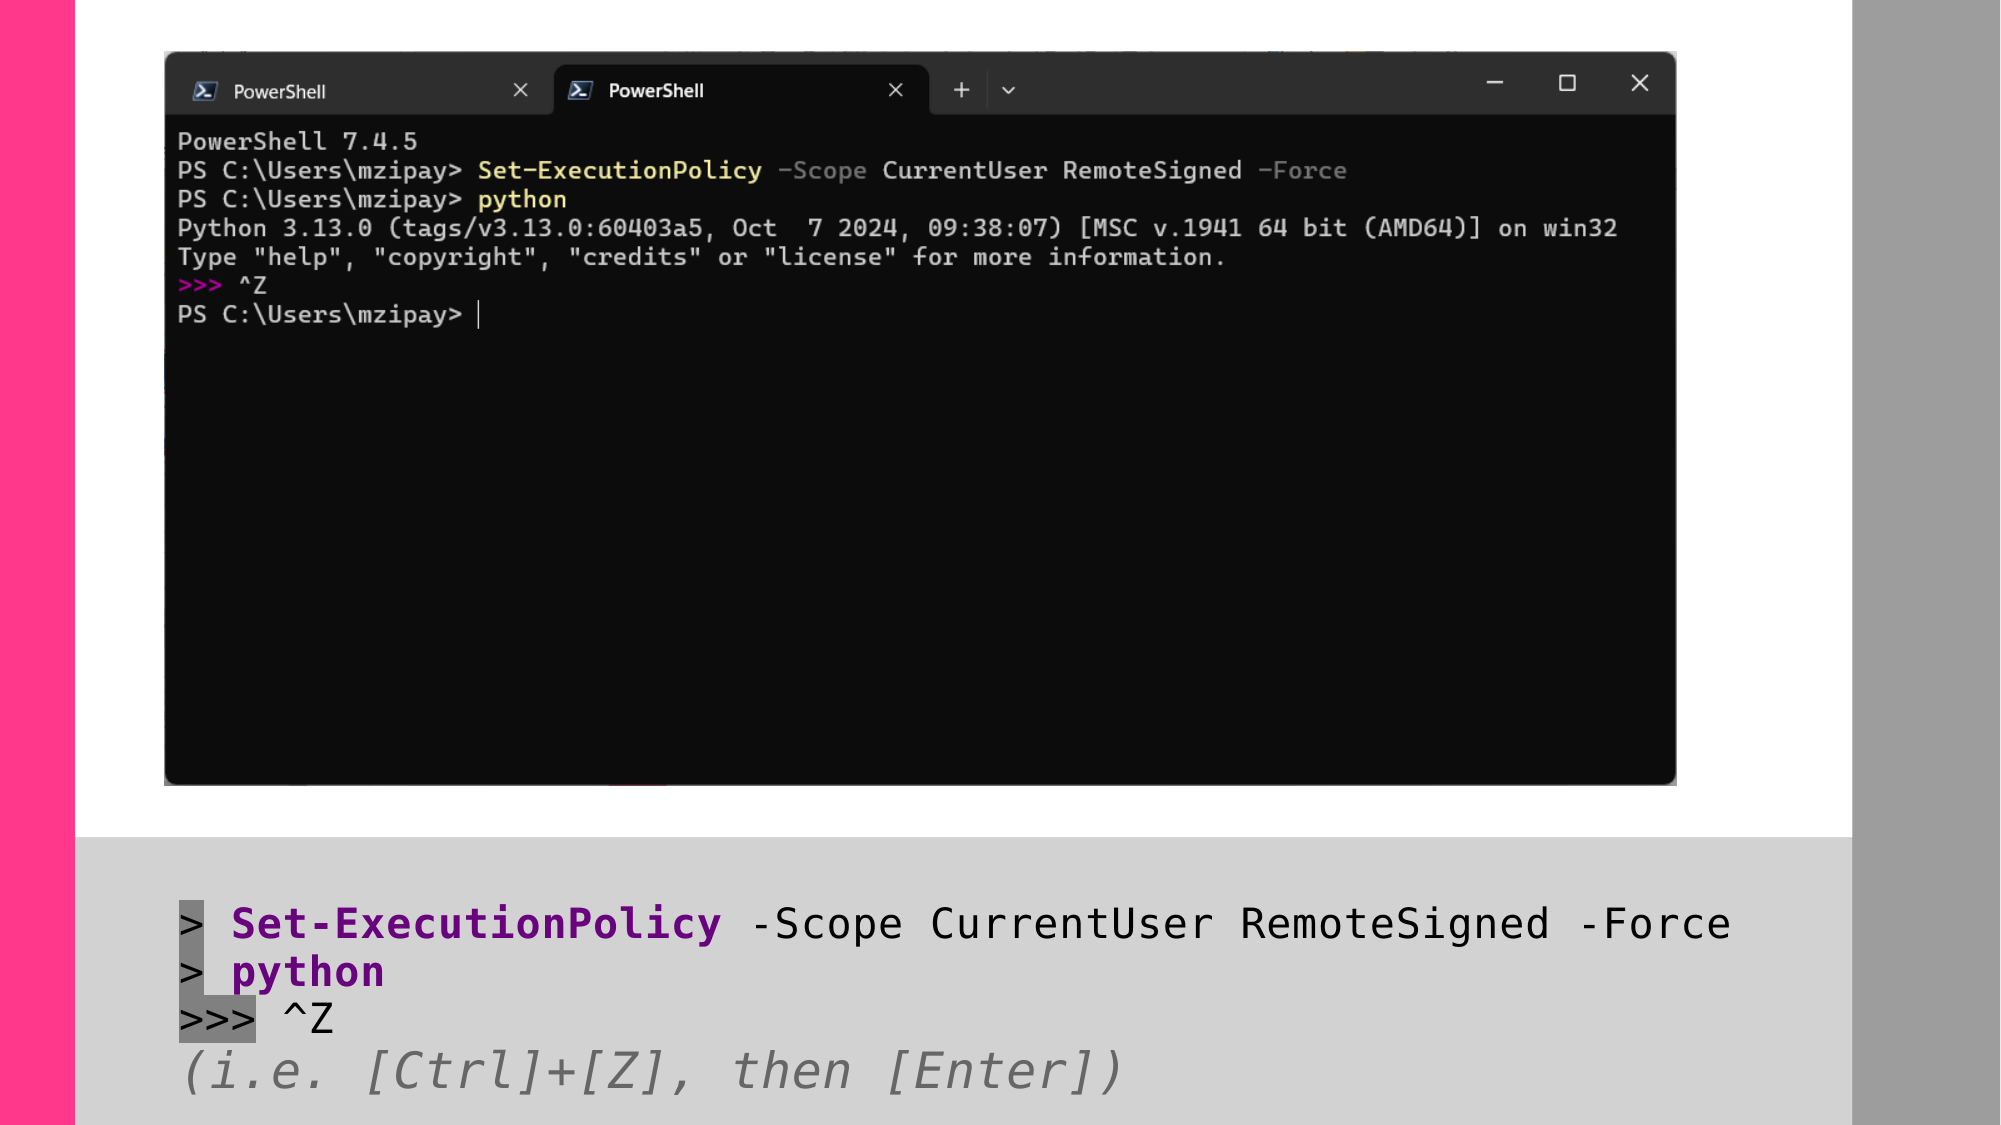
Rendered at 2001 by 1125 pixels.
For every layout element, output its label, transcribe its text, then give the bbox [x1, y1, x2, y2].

text_box [0, 0, 74, 1125]
text_box [74, 0, 1854, 836]
picture [163, 51, 1678, 786]
text_box [1854, 0, 2000, 1125]
text_box [74, 836, 1854, 1125]
list > Set-ExecutionPolicy -Scope CurrentUser RemoteSigned -Force > python >>> ^Z (i.e. [Ctrl]+[Z], then [Enter]) [164, 893, 1764, 982]
